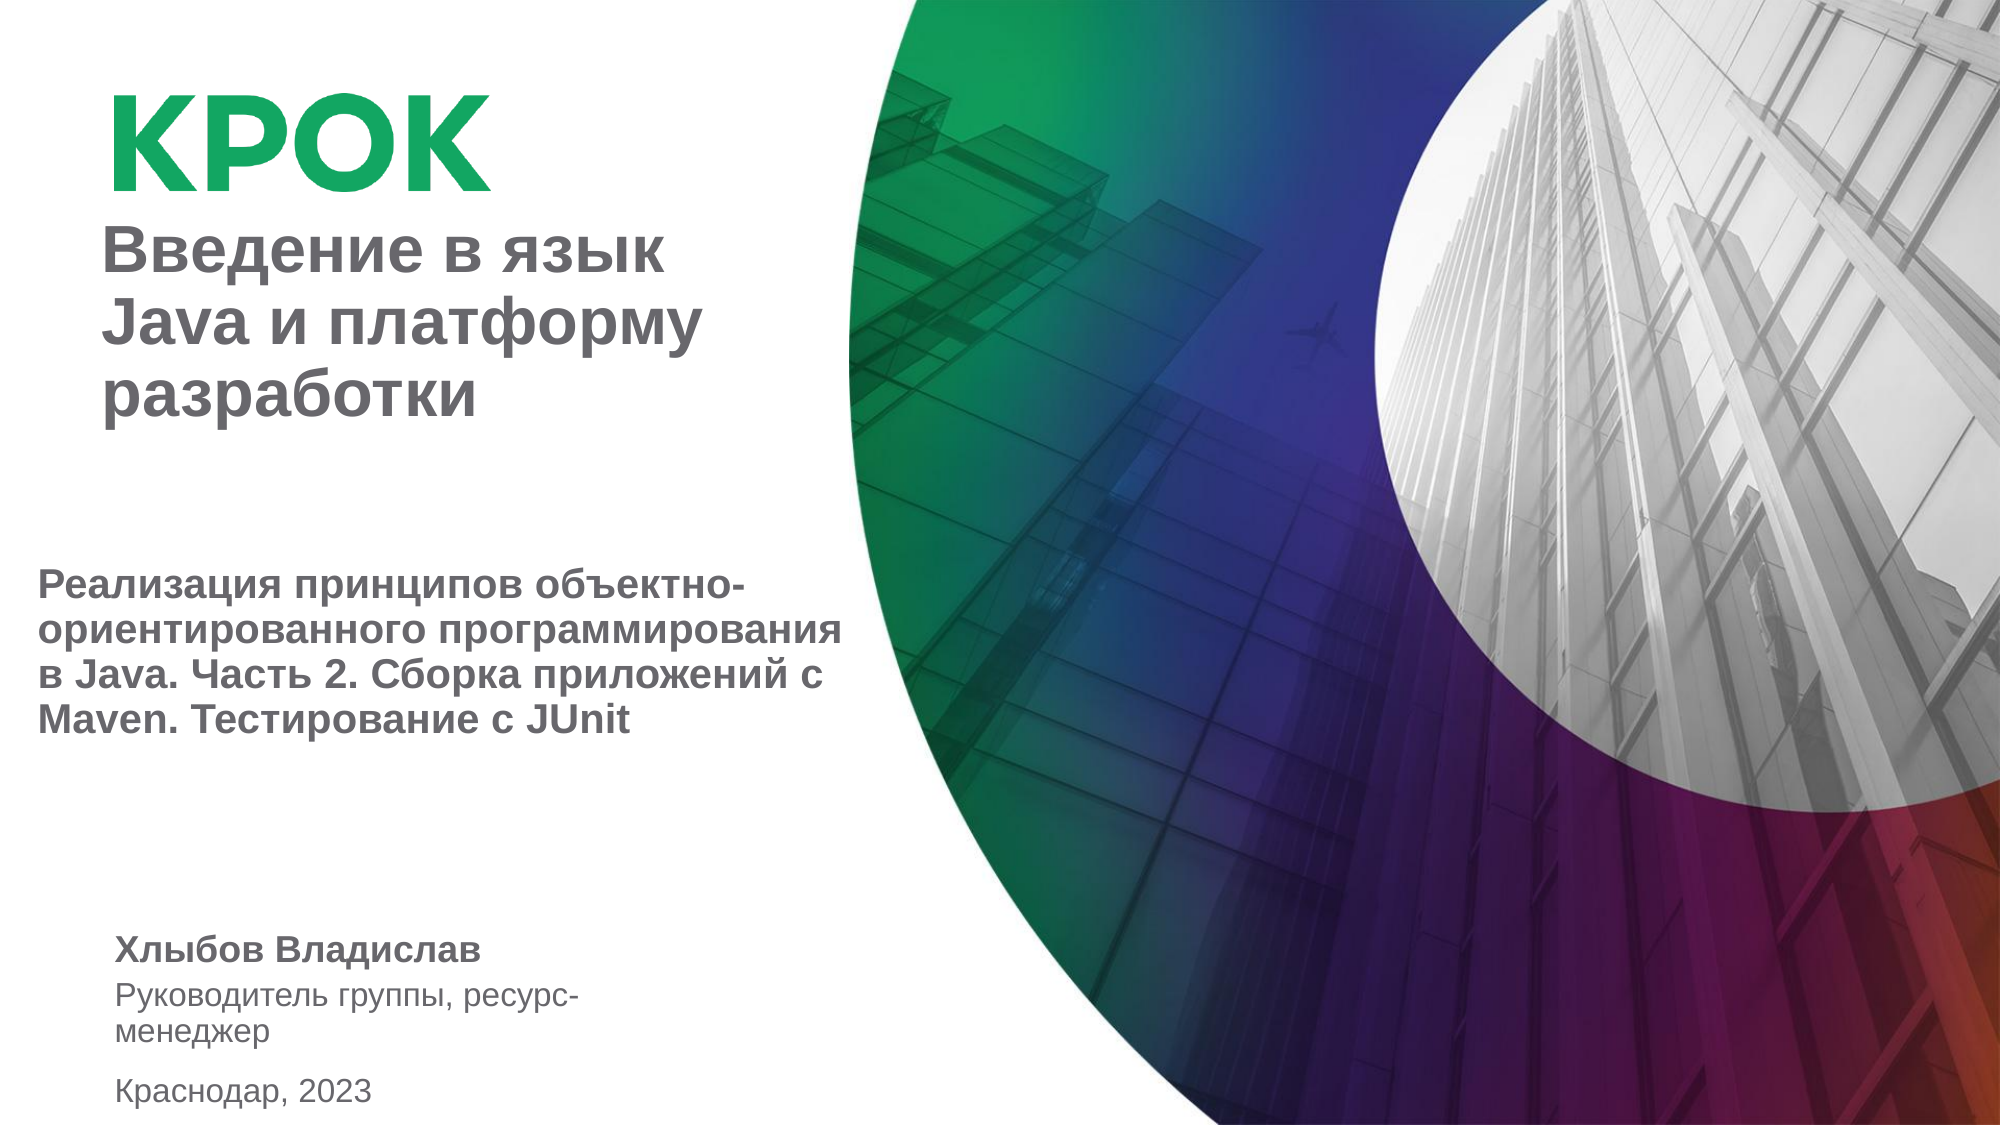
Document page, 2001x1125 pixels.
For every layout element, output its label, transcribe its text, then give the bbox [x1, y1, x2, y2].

text_box Краснодар, 2023 [114, 1074, 681, 1125]
picture [114, 93, 491, 192]
title Реализация принципов объектно-ориентированного программирования в Java. Часть 2. Сборка приложений с Maven. Тестирование с JUnit [37, 562, 843, 691]
list Хлыбов Владислав [114, 929, 681, 967]
picture [849, 0, 2000, 1125]
text_box Введение в язык Java и платформу разработки [101, 215, 786, 431]
list Руководитель группы, ресурс-менеджер [114, 977, 681, 1061]
